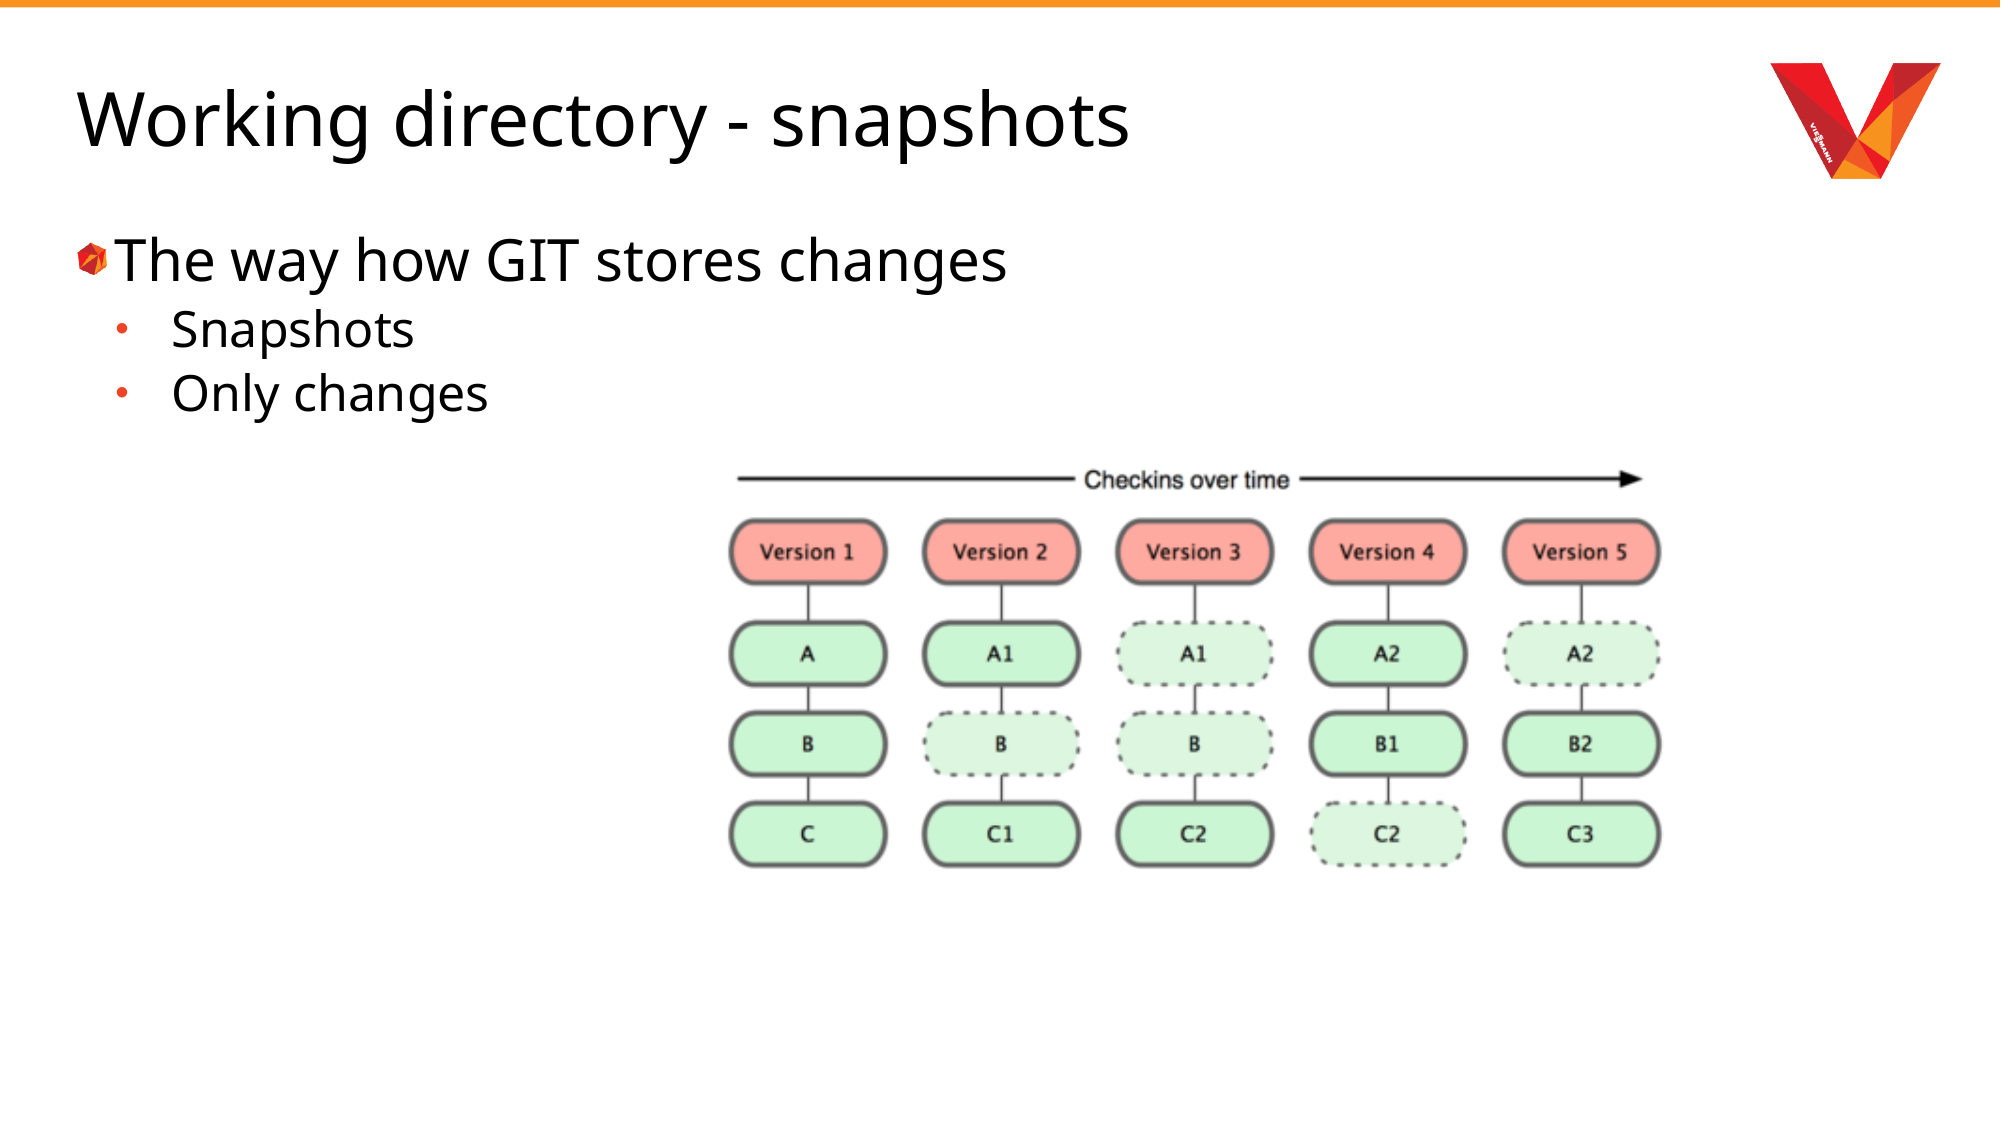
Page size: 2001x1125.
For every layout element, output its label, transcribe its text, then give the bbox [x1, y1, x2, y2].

picture [77, 242, 107, 275]
list The way how GIT stores changes Snapshots Only changes [62, 223, 1297, 534]
picture [725, 454, 1664, 871]
text_box Working directory - snapshots [62, 59, 1941, 185]
